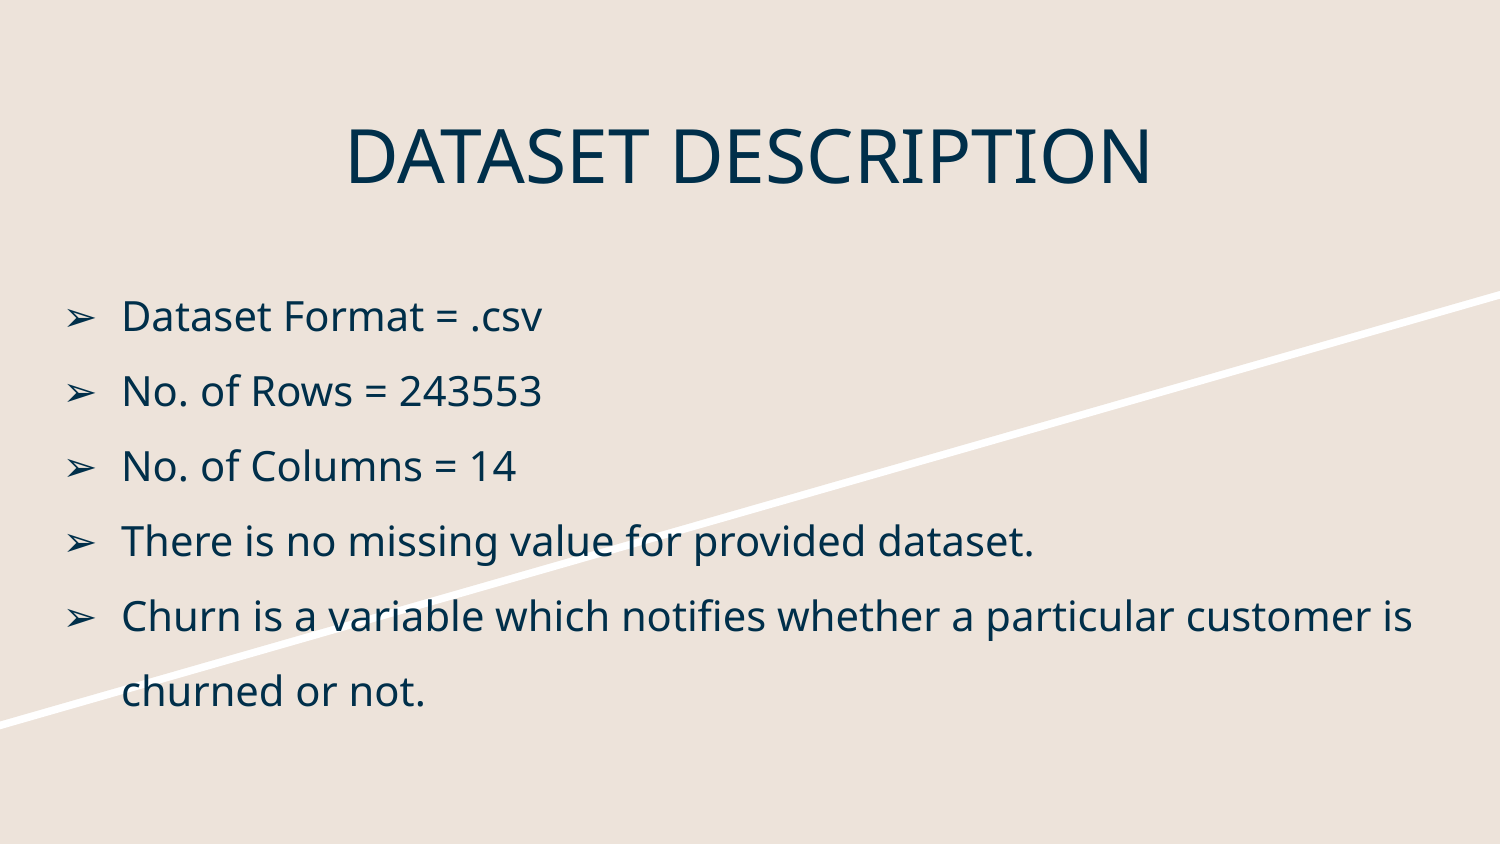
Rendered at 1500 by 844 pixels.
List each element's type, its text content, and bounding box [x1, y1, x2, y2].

title Dataset Format = .csv No. of Rows = 243553 No. of Columns = 14 There is no missing value for provided dataset. Churn is a variable which notifies whether a particular customer is churned or not. [31, 249, 1429, 730]
title DATASET DESCRIPTION [51, 88, 1449, 237]
